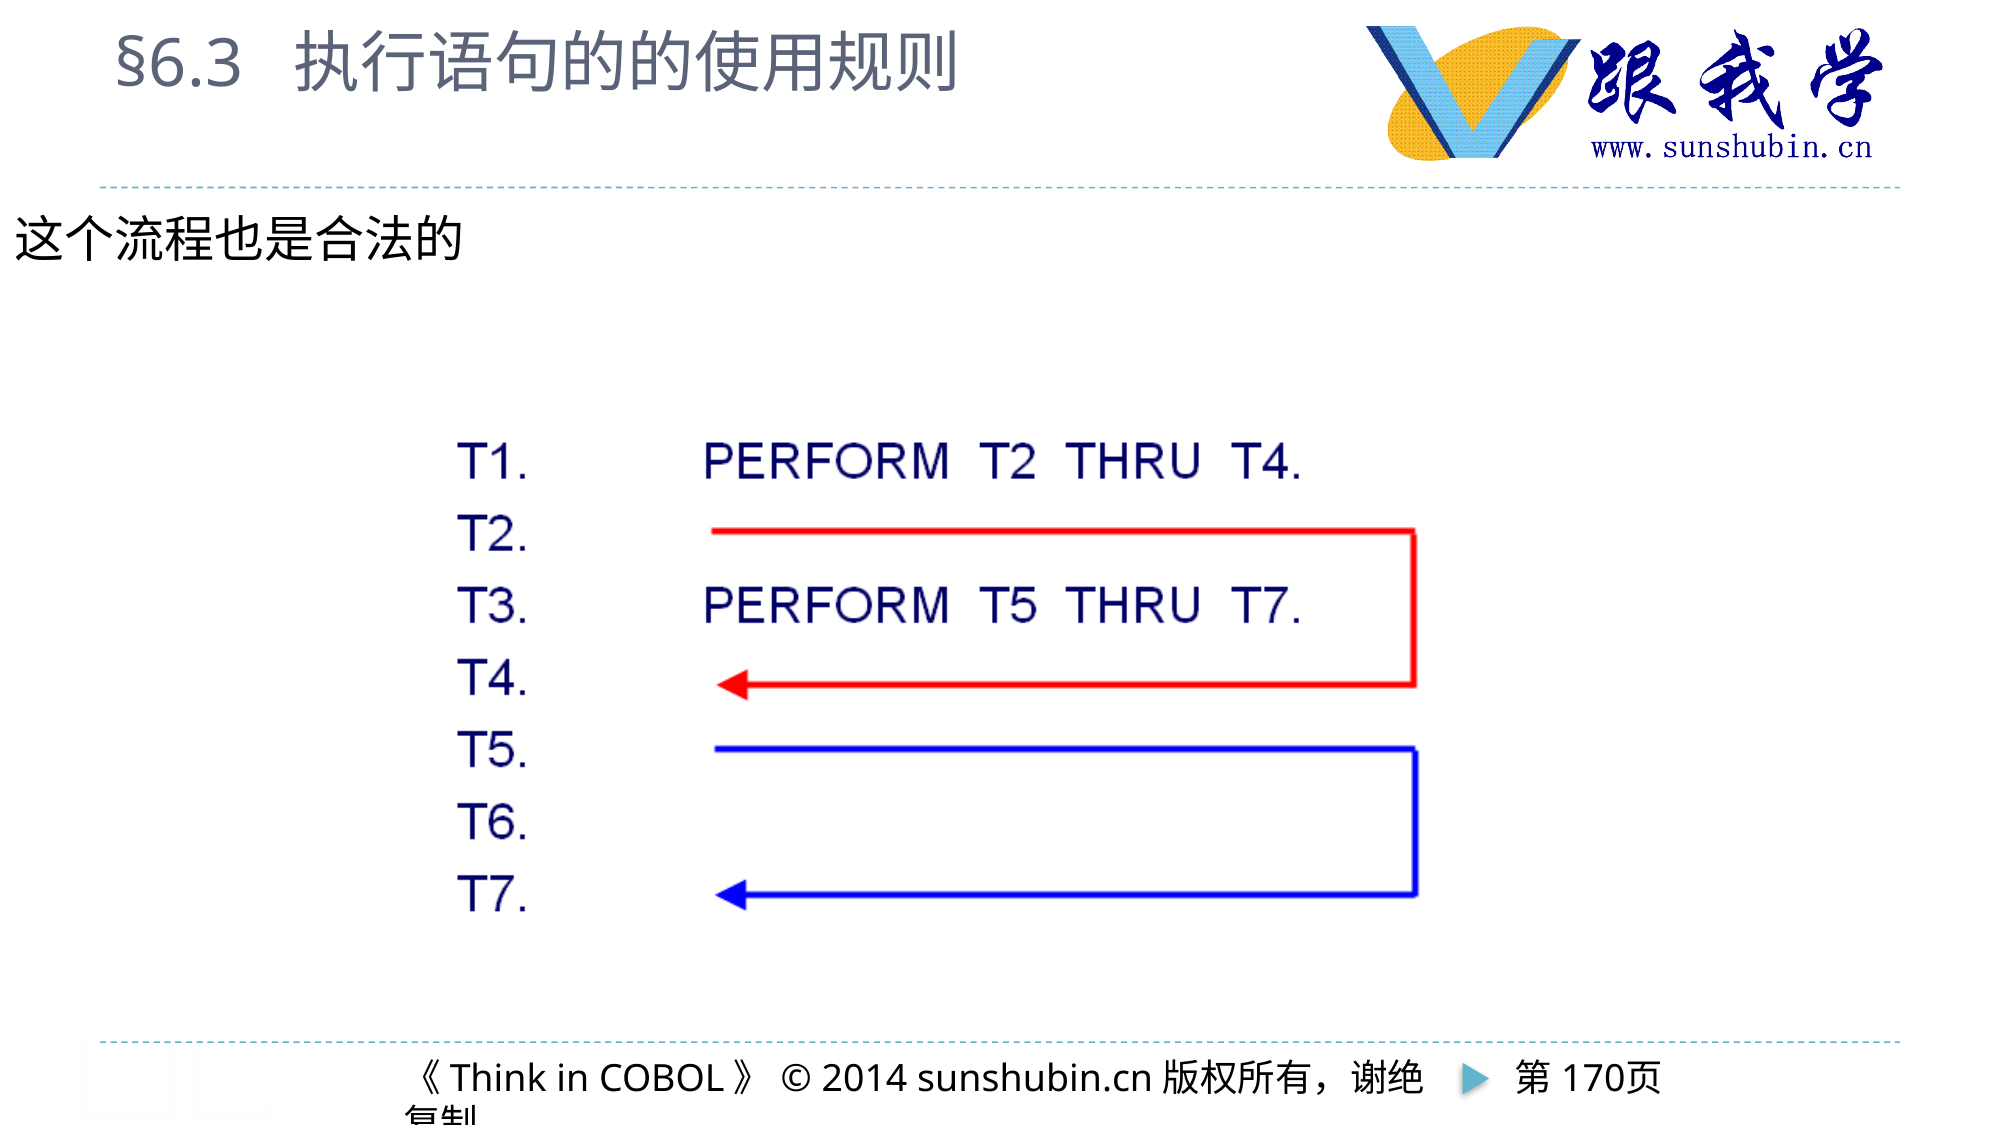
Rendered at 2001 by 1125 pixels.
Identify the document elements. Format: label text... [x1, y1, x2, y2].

list 这个流程也是合法的 [0, 200, 1800, 1006]
picture [1348, 4, 1905, 181]
picture [424, 399, 1532, 957]
title §6.3 执行语句的的使用规则 [99, 12, 1300, 109]
